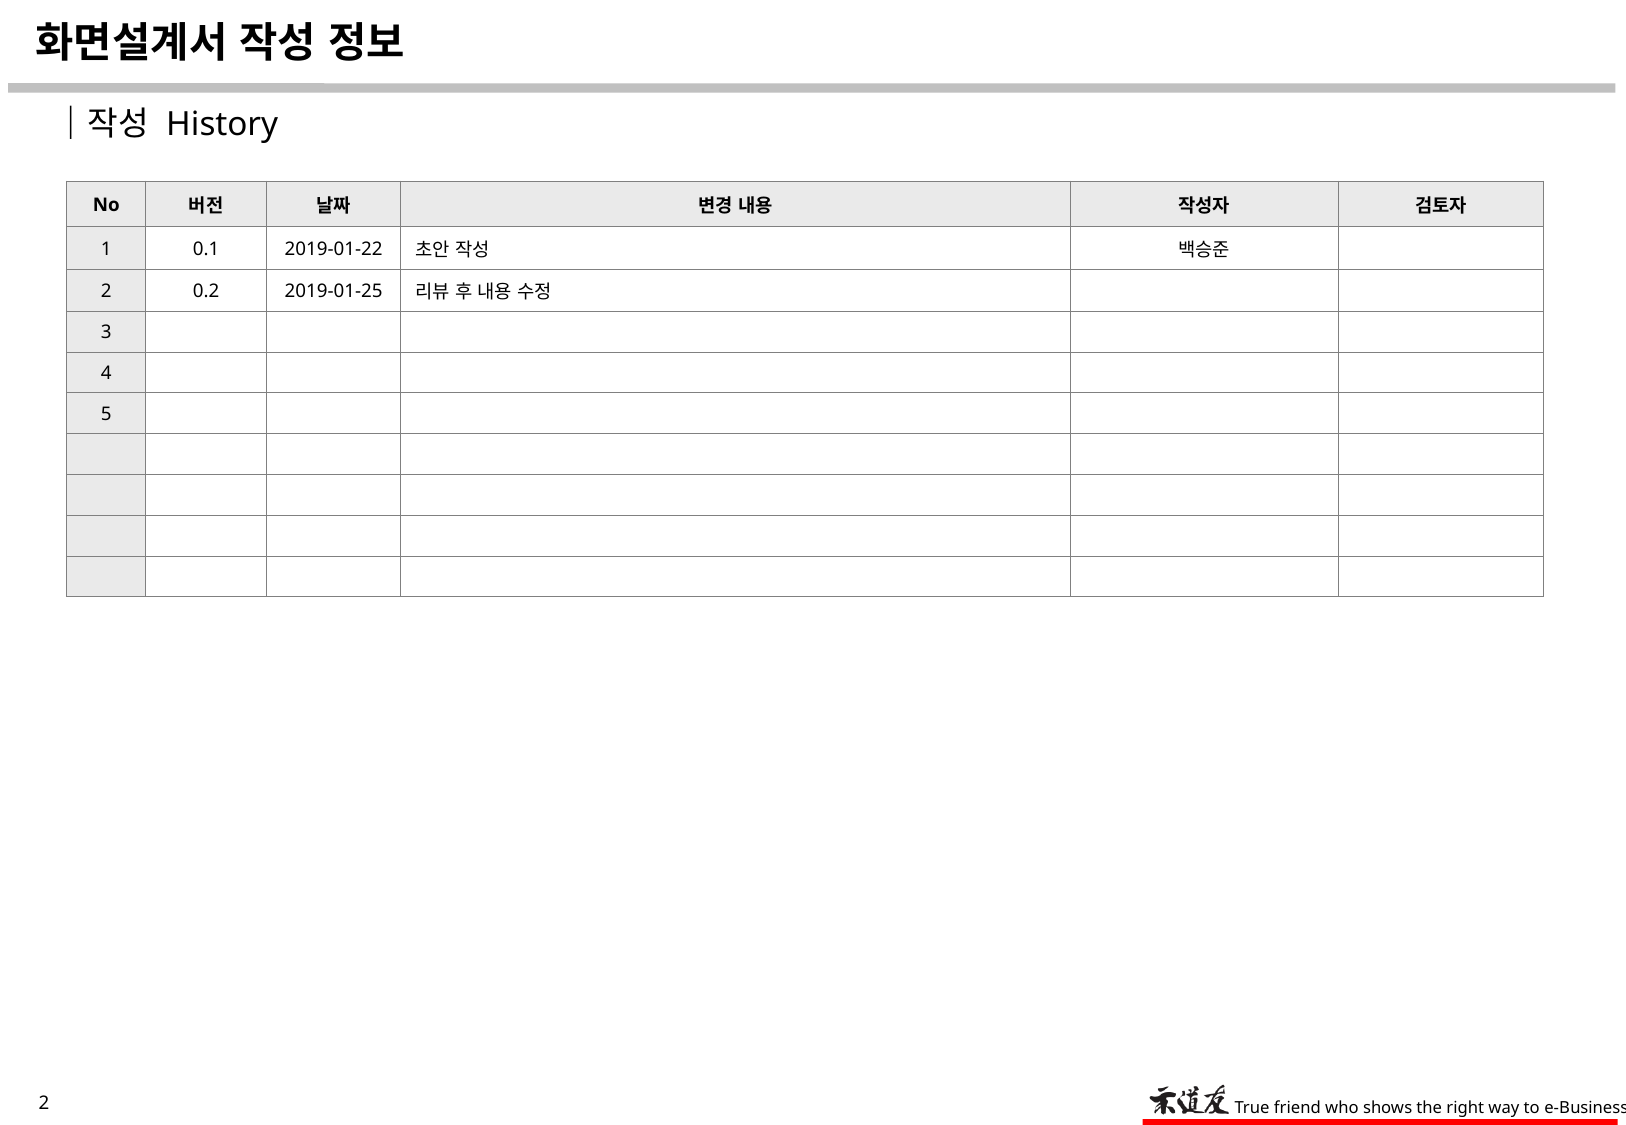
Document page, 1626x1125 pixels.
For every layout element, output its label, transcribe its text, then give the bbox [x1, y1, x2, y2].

table_cell [67, 516, 145, 556]
table_cell [146, 312, 266, 352]
table_cell [1339, 434, 1543, 474]
table_cell [1339, 557, 1543, 596]
table_header No [67, 182, 145, 226]
table_cell [1339, 475, 1543, 515]
table_cell [67, 434, 145, 474]
title 화면설계서 작성 정보 [20, 9, 1605, 79]
table_cell [401, 312, 1070, 352]
table_header 검토자 [1339, 182, 1543, 226]
table_cell [401, 475, 1070, 515]
picture [1145, 1084, 1233, 1116]
table_cell [1071, 393, 1338, 433]
table_cell [1071, 557, 1338, 596]
table_cell [146, 393, 266, 433]
table_header 작성자 [1071, 182, 1338, 226]
table_cell [267, 393, 400, 433]
table_cell 5 [67, 393, 145, 433]
table_cell [401, 393, 1070, 433]
table_cell [67, 557, 145, 596]
table_cell 1 [67, 227, 145, 269]
table_cell [1339, 312, 1543, 352]
table_cell [1339, 227, 1543, 269]
table_cell [146, 475, 266, 515]
table_cell [267, 353, 400, 392]
table_cell [146, 434, 266, 474]
table_cell 4 [67, 353, 145, 392]
table_cell [1071, 312, 1338, 352]
table_header 버전 [146, 182, 266, 226]
table_cell [267, 557, 400, 596]
table_cell [267, 475, 400, 515]
table_cell [1071, 516, 1338, 556]
table_cell 0.2 [146, 270, 266, 311]
table_cell [401, 516, 1070, 556]
table_cell [1339, 353, 1543, 392]
table_cell [67, 475, 145, 515]
table_cell 0.1 [146, 227, 266, 269]
table_cell [267, 434, 400, 474]
table_cell [146, 557, 266, 596]
table_cell [1339, 516, 1543, 556]
table_cell [401, 557, 1070, 596]
table_cell [1339, 270, 1543, 311]
table_cell [1071, 270, 1338, 311]
table_cell 리뷰 후 내용 수정 [401, 270, 1070, 311]
table_cell 백승준 [1071, 227, 1338, 269]
table_cell [267, 516, 400, 556]
table_header 날짜 [267, 182, 400, 226]
table_cell [1071, 353, 1338, 392]
table_cell [401, 434, 1070, 474]
table_cell 2019-01-25 [267, 270, 400, 311]
table_cell [146, 353, 266, 392]
table_cell 2019-01-22 [267, 227, 400, 269]
table_cell 초안 작성 [401, 227, 1070, 269]
table_cell [1339, 393, 1543, 433]
table_cell [1071, 434, 1338, 474]
table_cell [1071, 475, 1338, 515]
table_cell [267, 312, 400, 352]
table_cell 3 [67, 312, 145, 352]
text_box ｜작성 History [39, 95, 1494, 165]
table_cell [146, 516, 266, 556]
table_cell 2 [67, 270, 145, 311]
table_header 변경 내용 [401, 182, 1070, 226]
table_cell [401, 353, 1070, 392]
